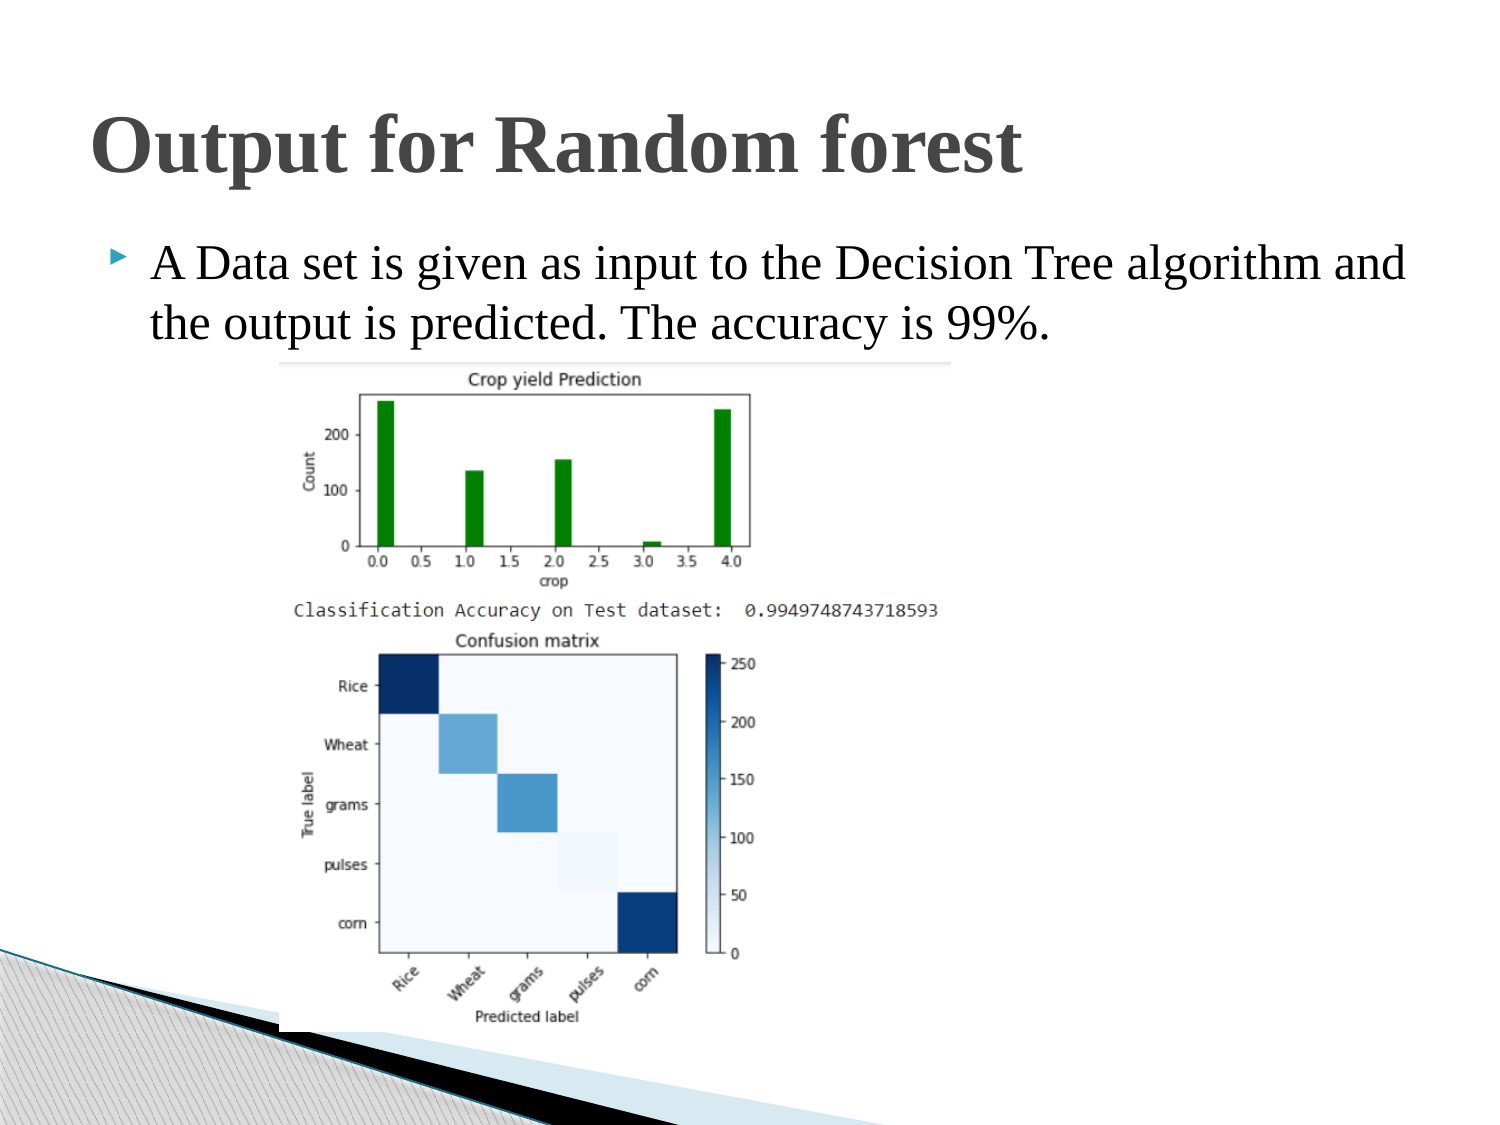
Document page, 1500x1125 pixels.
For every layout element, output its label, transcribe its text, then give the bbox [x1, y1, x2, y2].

picture [279, 362, 951, 1032]
title Output for Random forest [75, 45, 1425, 233]
list A Data set is given as input to the Decision Tree algorithm and the output is predicted. The accuracy is 99%. [75, 233, 1425, 1005]
